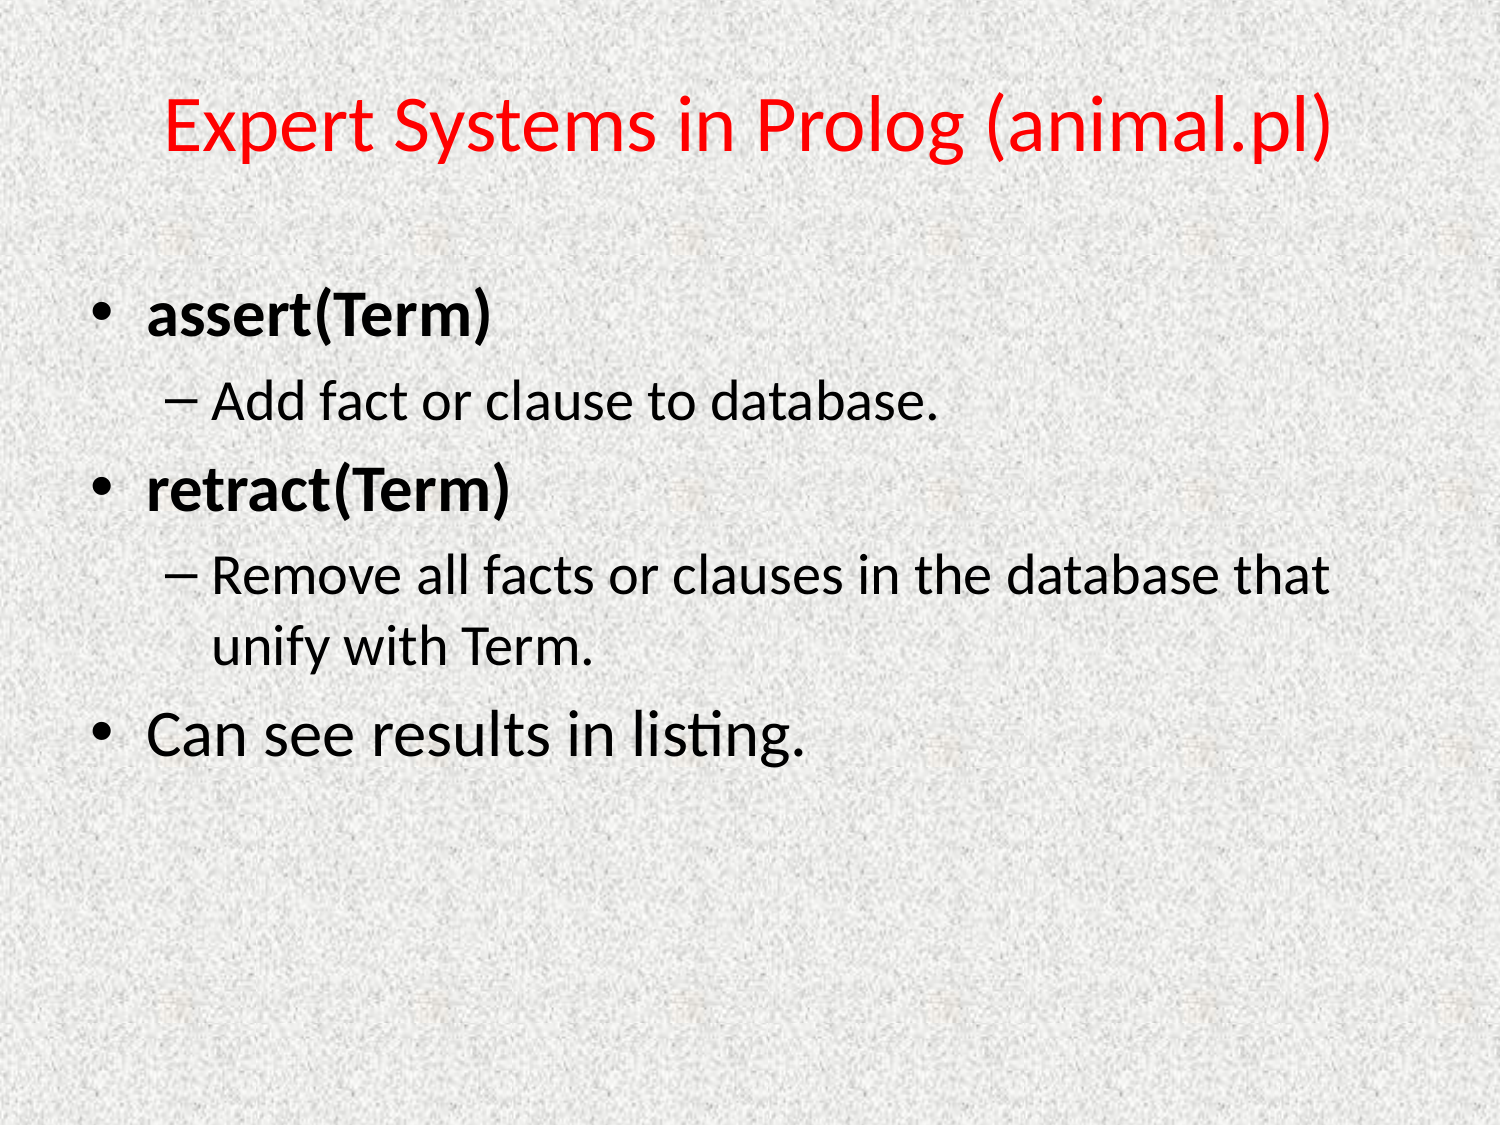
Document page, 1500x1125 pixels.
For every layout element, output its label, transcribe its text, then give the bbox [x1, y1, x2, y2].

title Expert Systems in Prolog (animal.pl) [75, 24, 1425, 213]
list assert(Term) Add fact or clause to database. retract(Term) Remove all facts or clauses in the database that unify with Term. Can see results in listing. [75, 262, 1425, 1005]
picture [0, 0, 1500, 1125]
